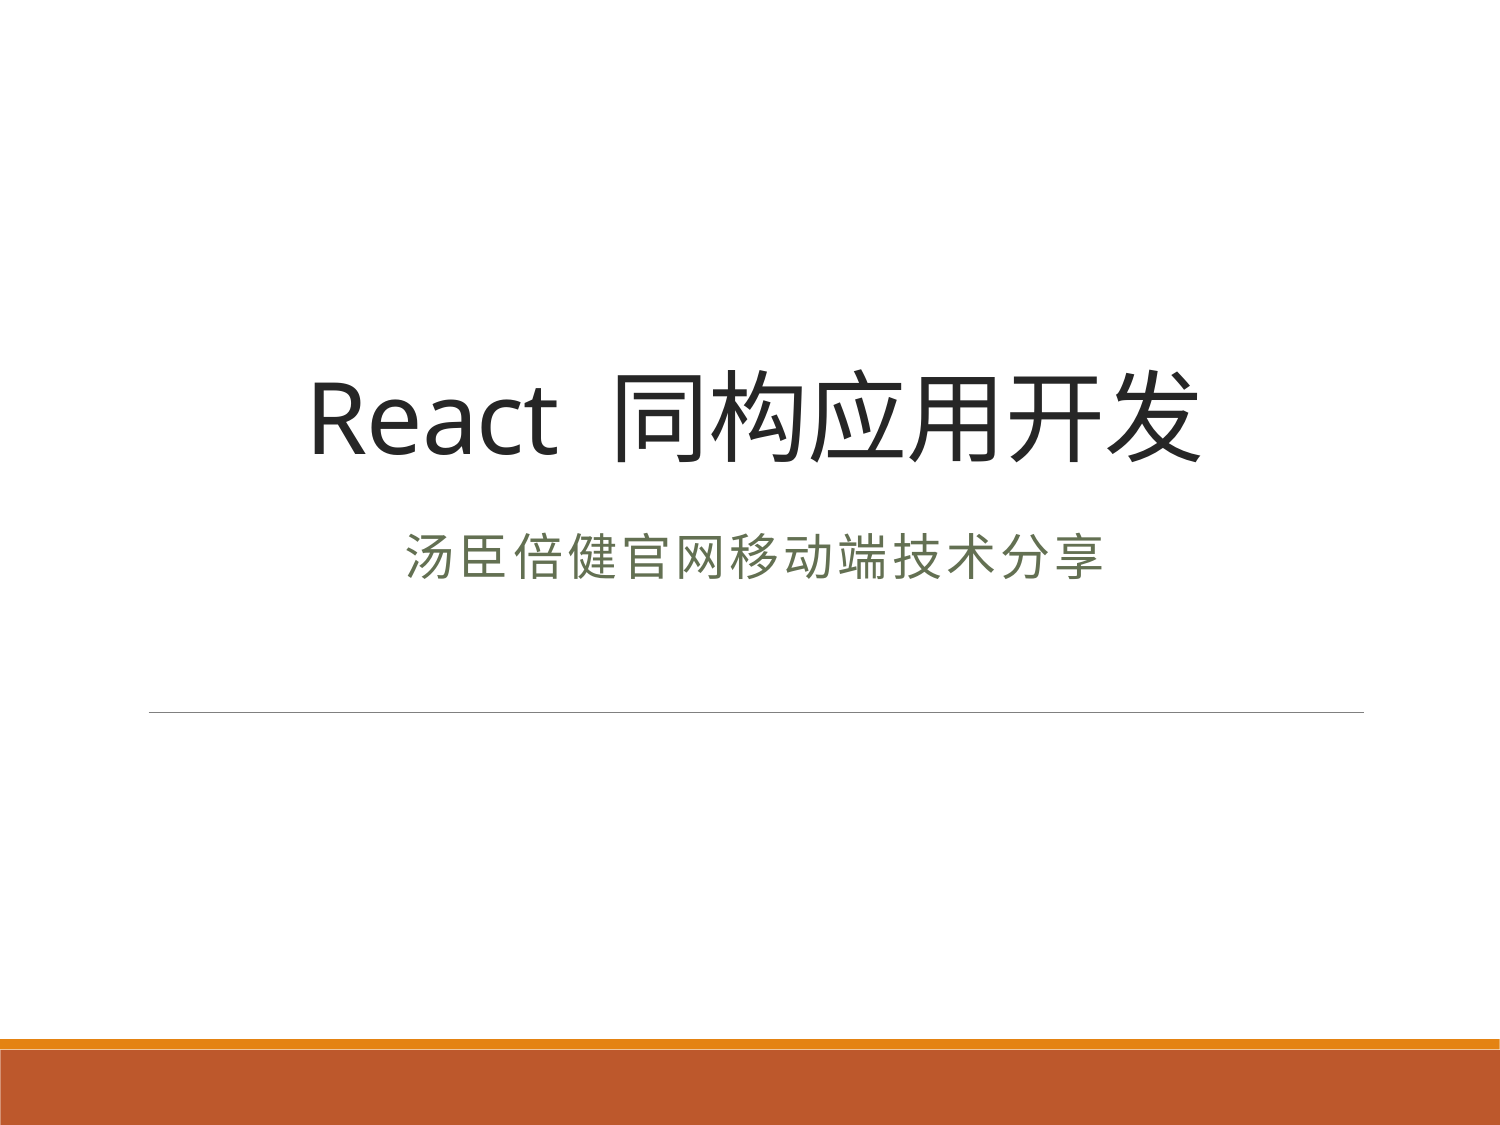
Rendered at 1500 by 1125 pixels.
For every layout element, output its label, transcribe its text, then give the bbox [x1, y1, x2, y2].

subtitle 汤臣倍健官网移动端技术分享 [0, 525, 1500, 713]
title React 同构应用开发 [0, 124, 1500, 483]
